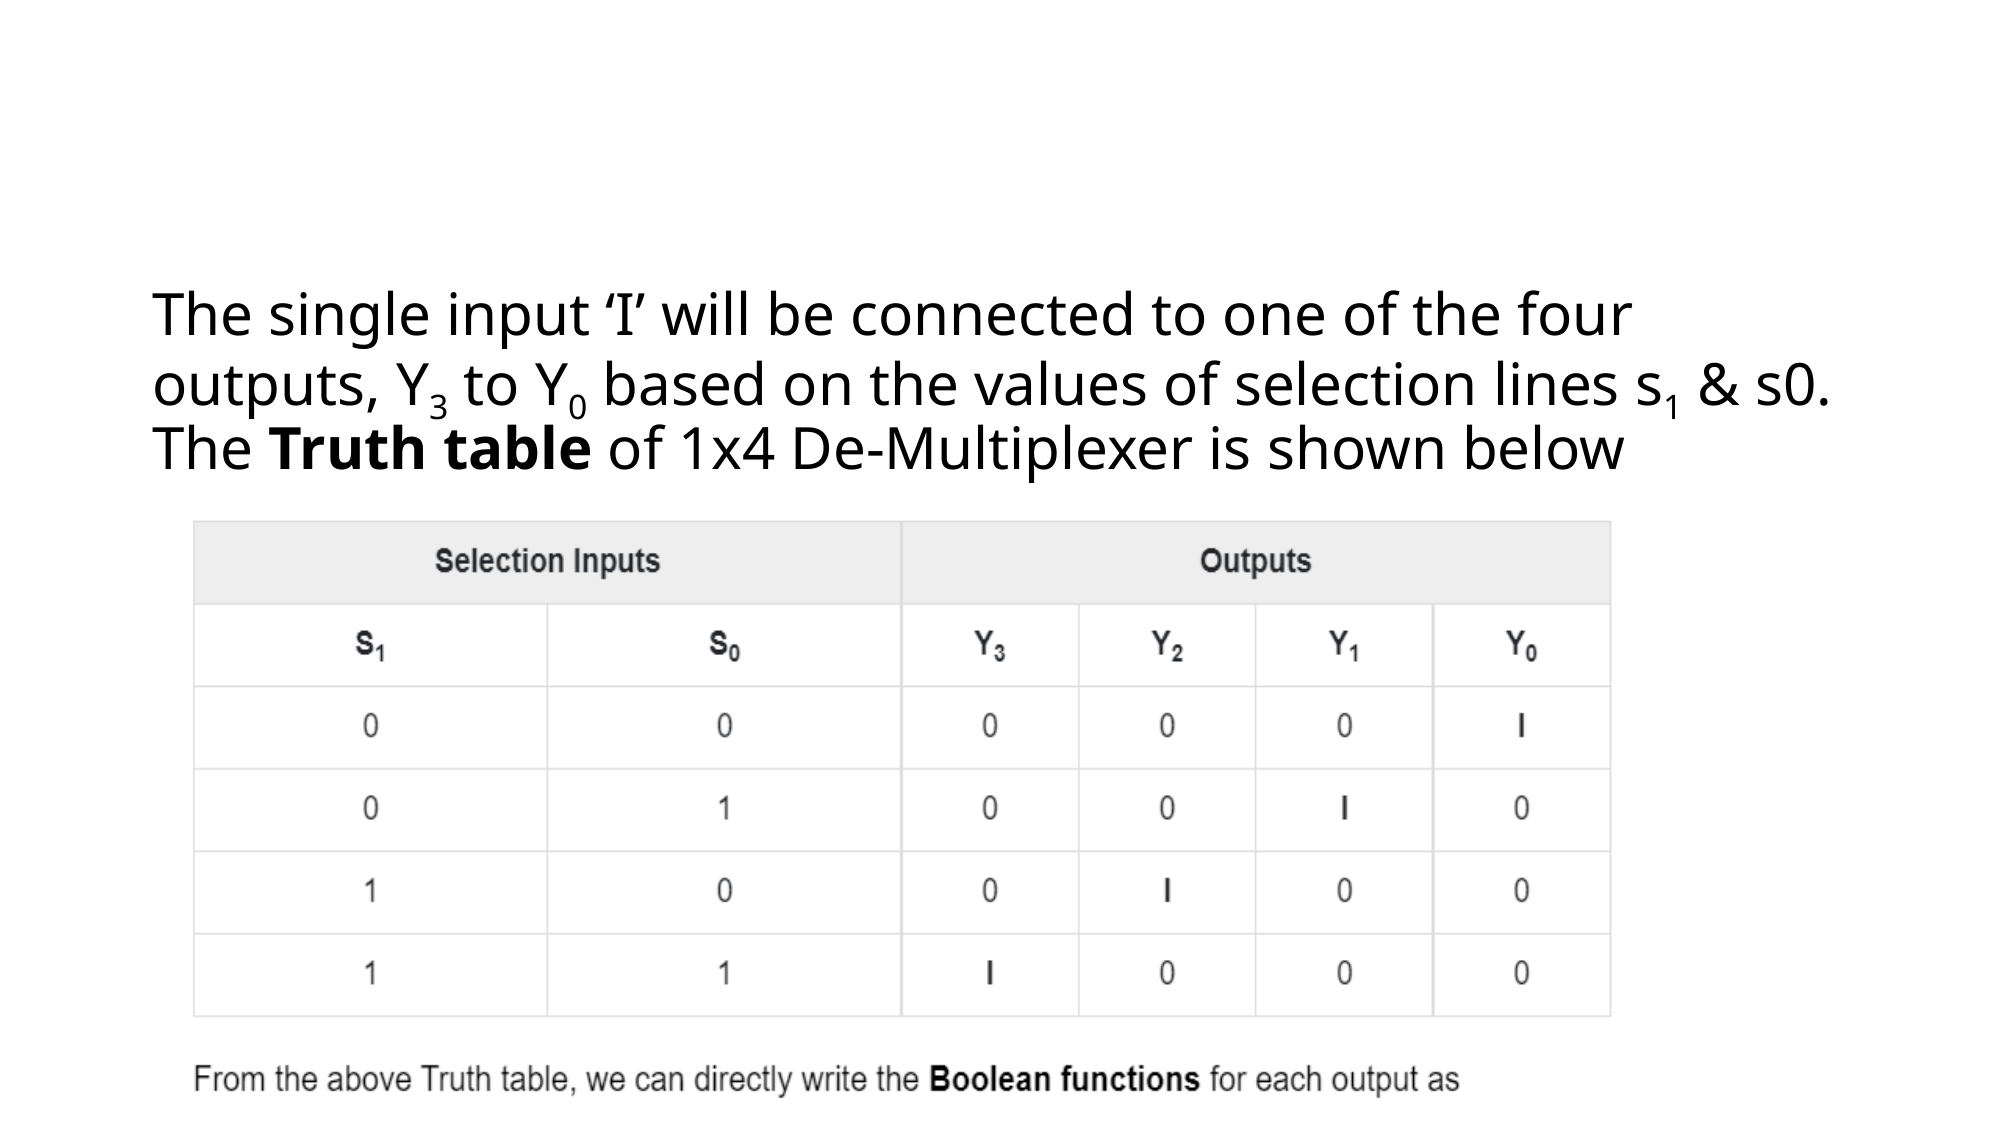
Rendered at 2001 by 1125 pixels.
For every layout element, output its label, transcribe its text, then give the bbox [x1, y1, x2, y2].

picture [184, 509, 1621, 1105]
list The single input ‘I’ will be connected to one of the four outputs, Y3 to Y0 based on the values of selection lines s1 & s0. The Truth table of 1x4 De-Multiplexer is shown below [137, 277, 1863, 1014]
